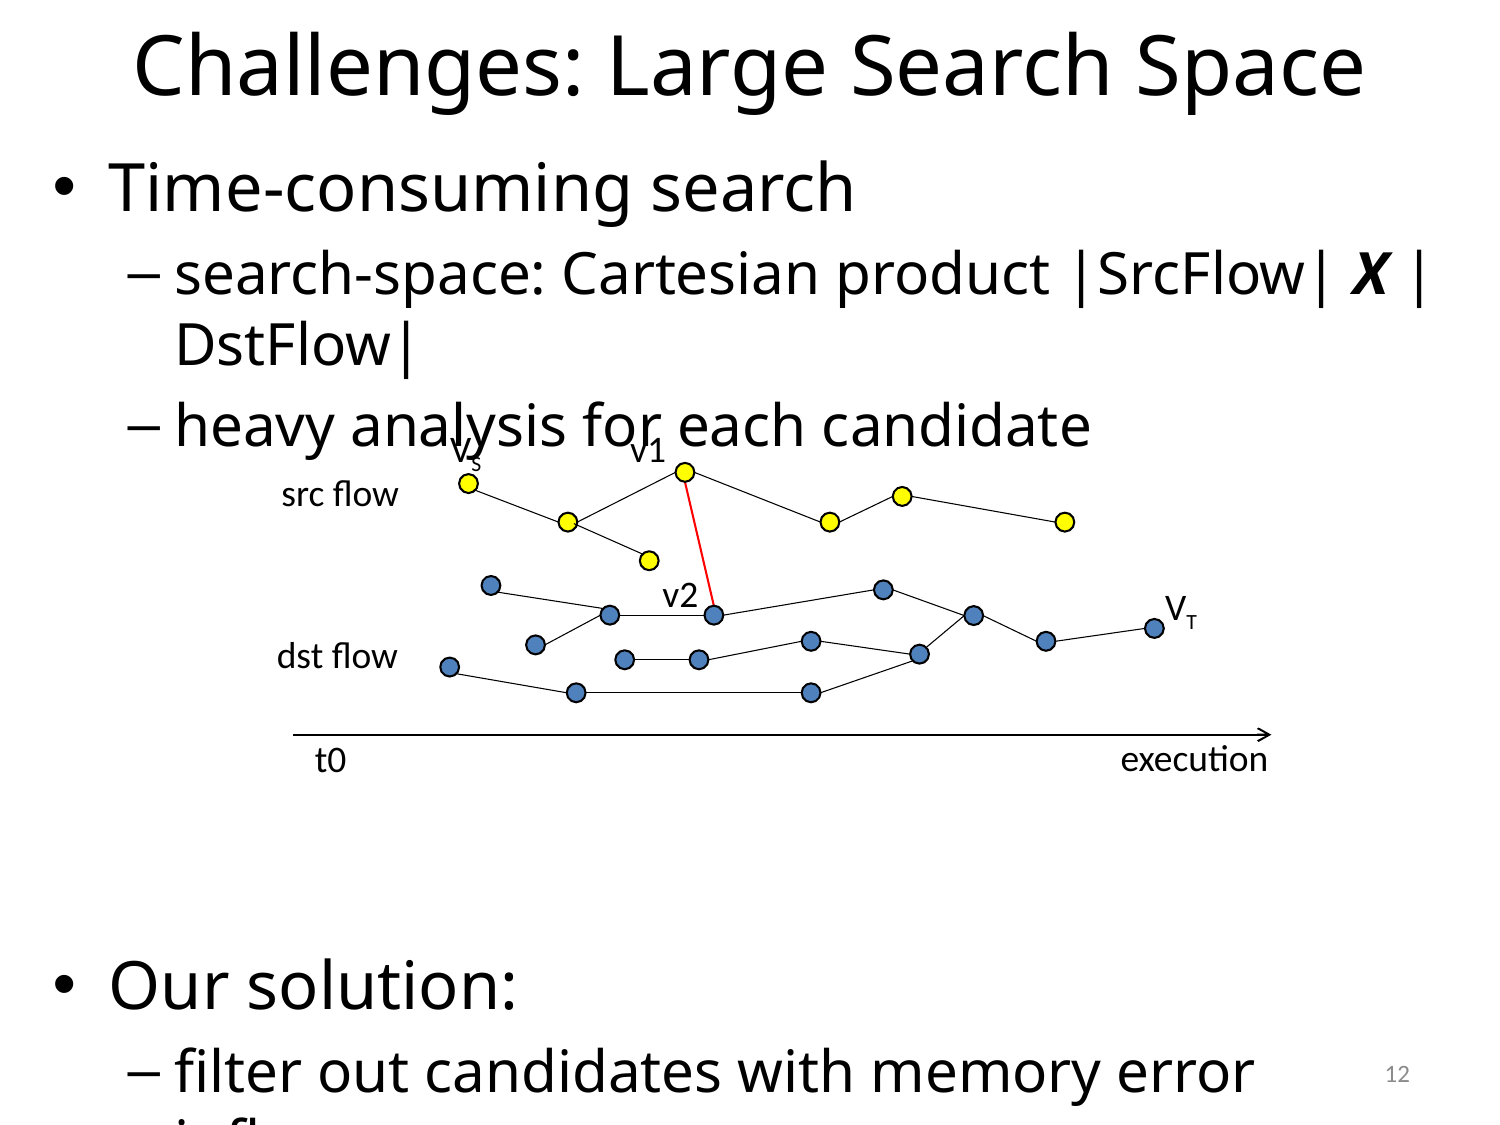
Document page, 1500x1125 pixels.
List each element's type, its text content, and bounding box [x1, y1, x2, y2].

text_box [237, 461, 1313, 801]
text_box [449, 424, 1075, 571]
slide_number 12 [1074, 1042, 1425, 1103]
title Challenges: Large Search Space [75, 0, 1425, 125]
list Time-consuming search search-space: Cartesian product |SrcFlow| X |DstFlow| heavy analysis for each candidate Our solution: filter out candidates with memory error influence use an SMT solver to verify candidates [37, 137, 1500, 1075]
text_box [439, 569, 1201, 703]
